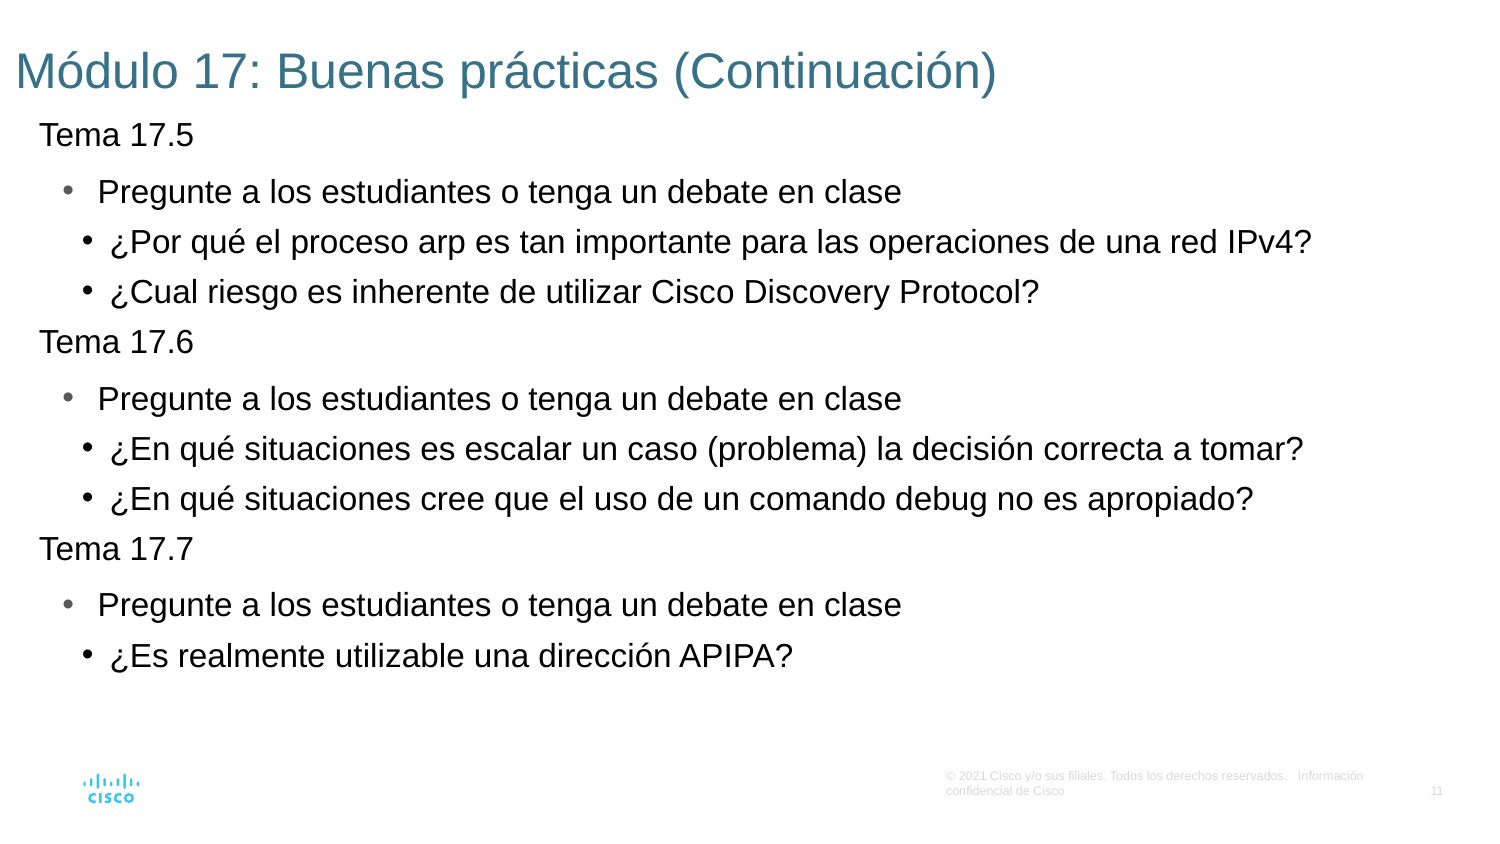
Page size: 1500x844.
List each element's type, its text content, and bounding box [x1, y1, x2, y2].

list Tema 17.5 Pregunte a los estudiantes o tenga un debate en clase ¿Por qué el proceso arp es tan importante para las operaciones de una red IPv4? ¿Cual riesgo es inherente de utilizar Cisco Discovery Protocol? Tema 17.6 Pregunte a los estudiantes o tenga un debate en clase ¿En qué situaciones es escalar un caso (problema) la decisión correcta a tomar? ¿En qué situaciones cree que el uso de un comando debug no es apropiado? Tema 17.7 Pregunte a los estudiantes o tenga un debate en clase ¿Es realmente utilizable una dirección APIPA? [23, 112, 1477, 794]
title Módulo 17: Buenas prácticas (Continuación) [0, 6, 1500, 131]
